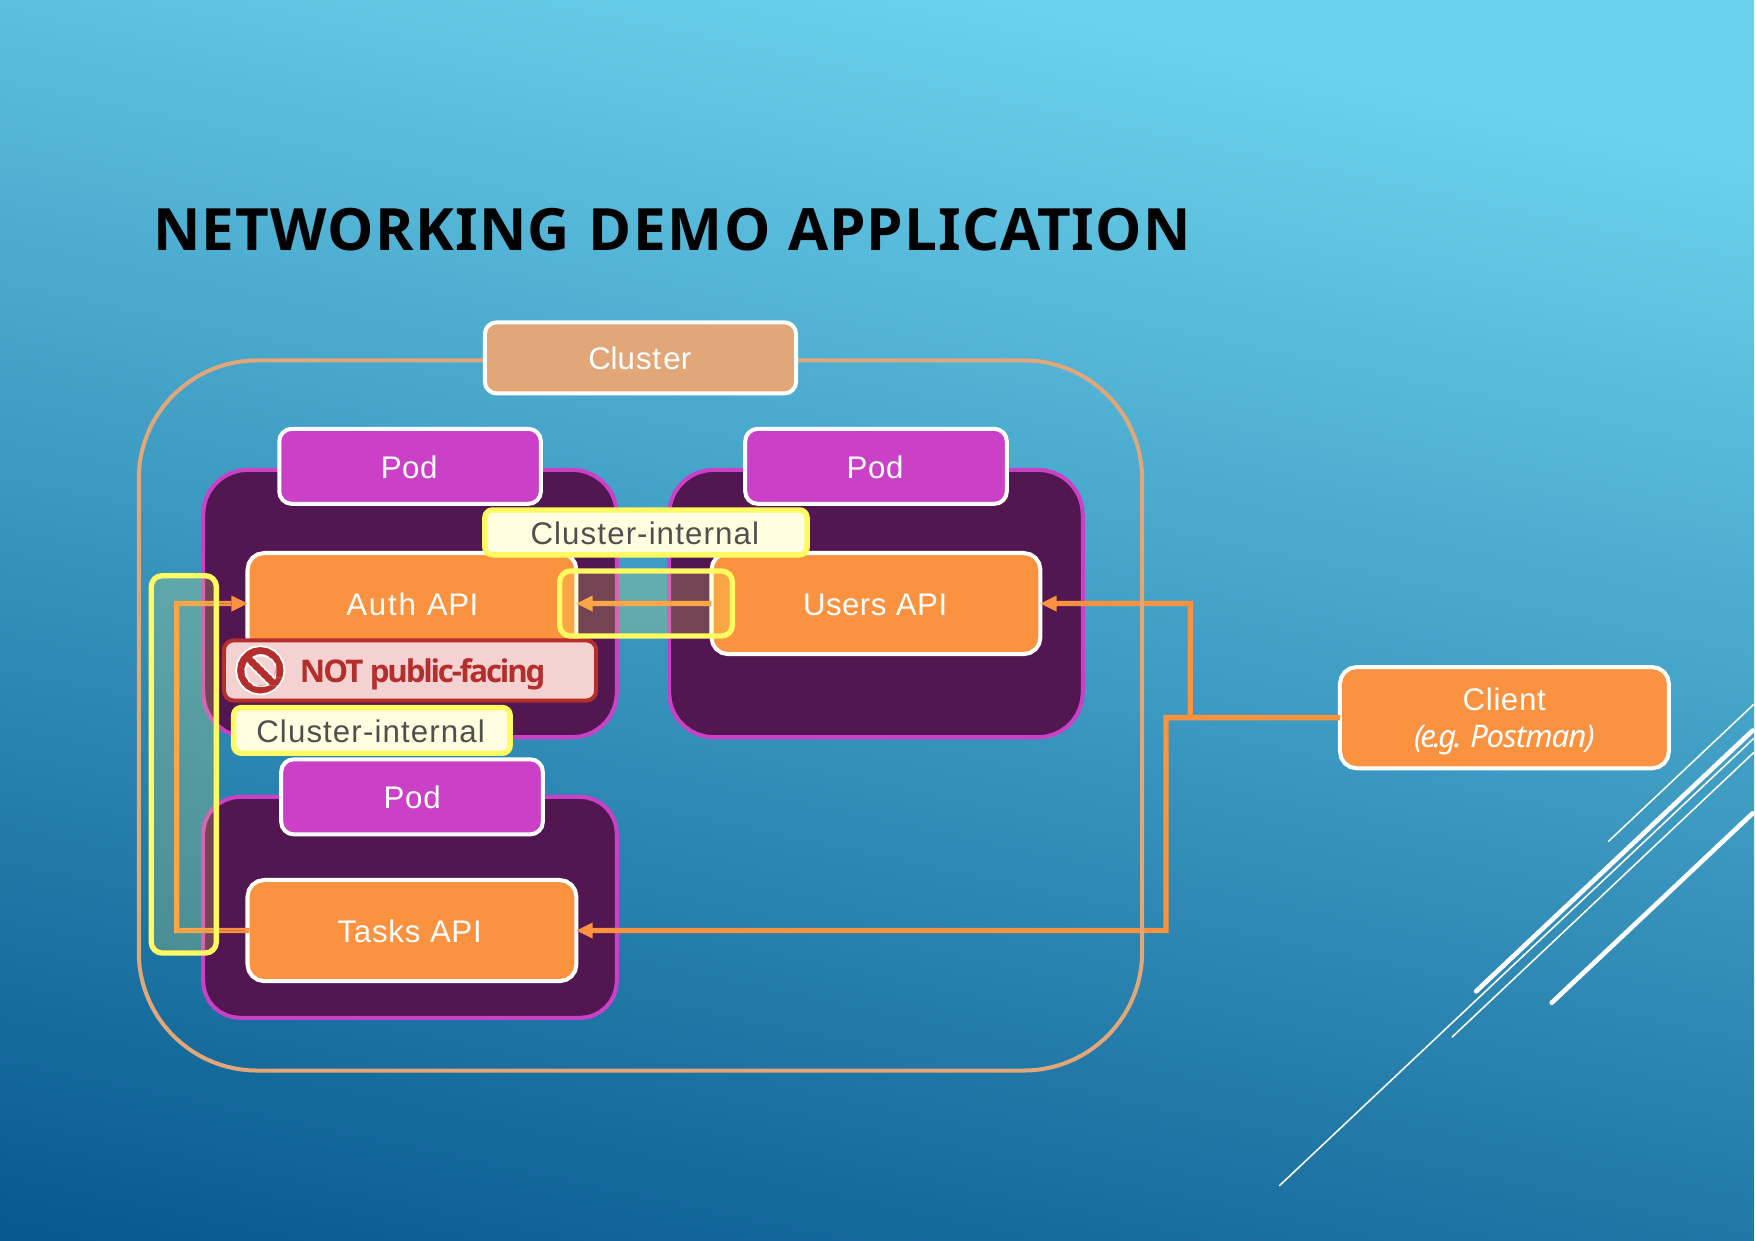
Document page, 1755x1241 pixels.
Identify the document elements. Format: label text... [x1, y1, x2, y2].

title Networking Demo Application [151, 121, 1428, 331]
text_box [173, 426, 1010, 934]
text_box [1341, 664, 1672, 837]
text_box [148, 572, 220, 956]
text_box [136, 320, 1145, 1073]
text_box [1145, 507, 1341, 939]
